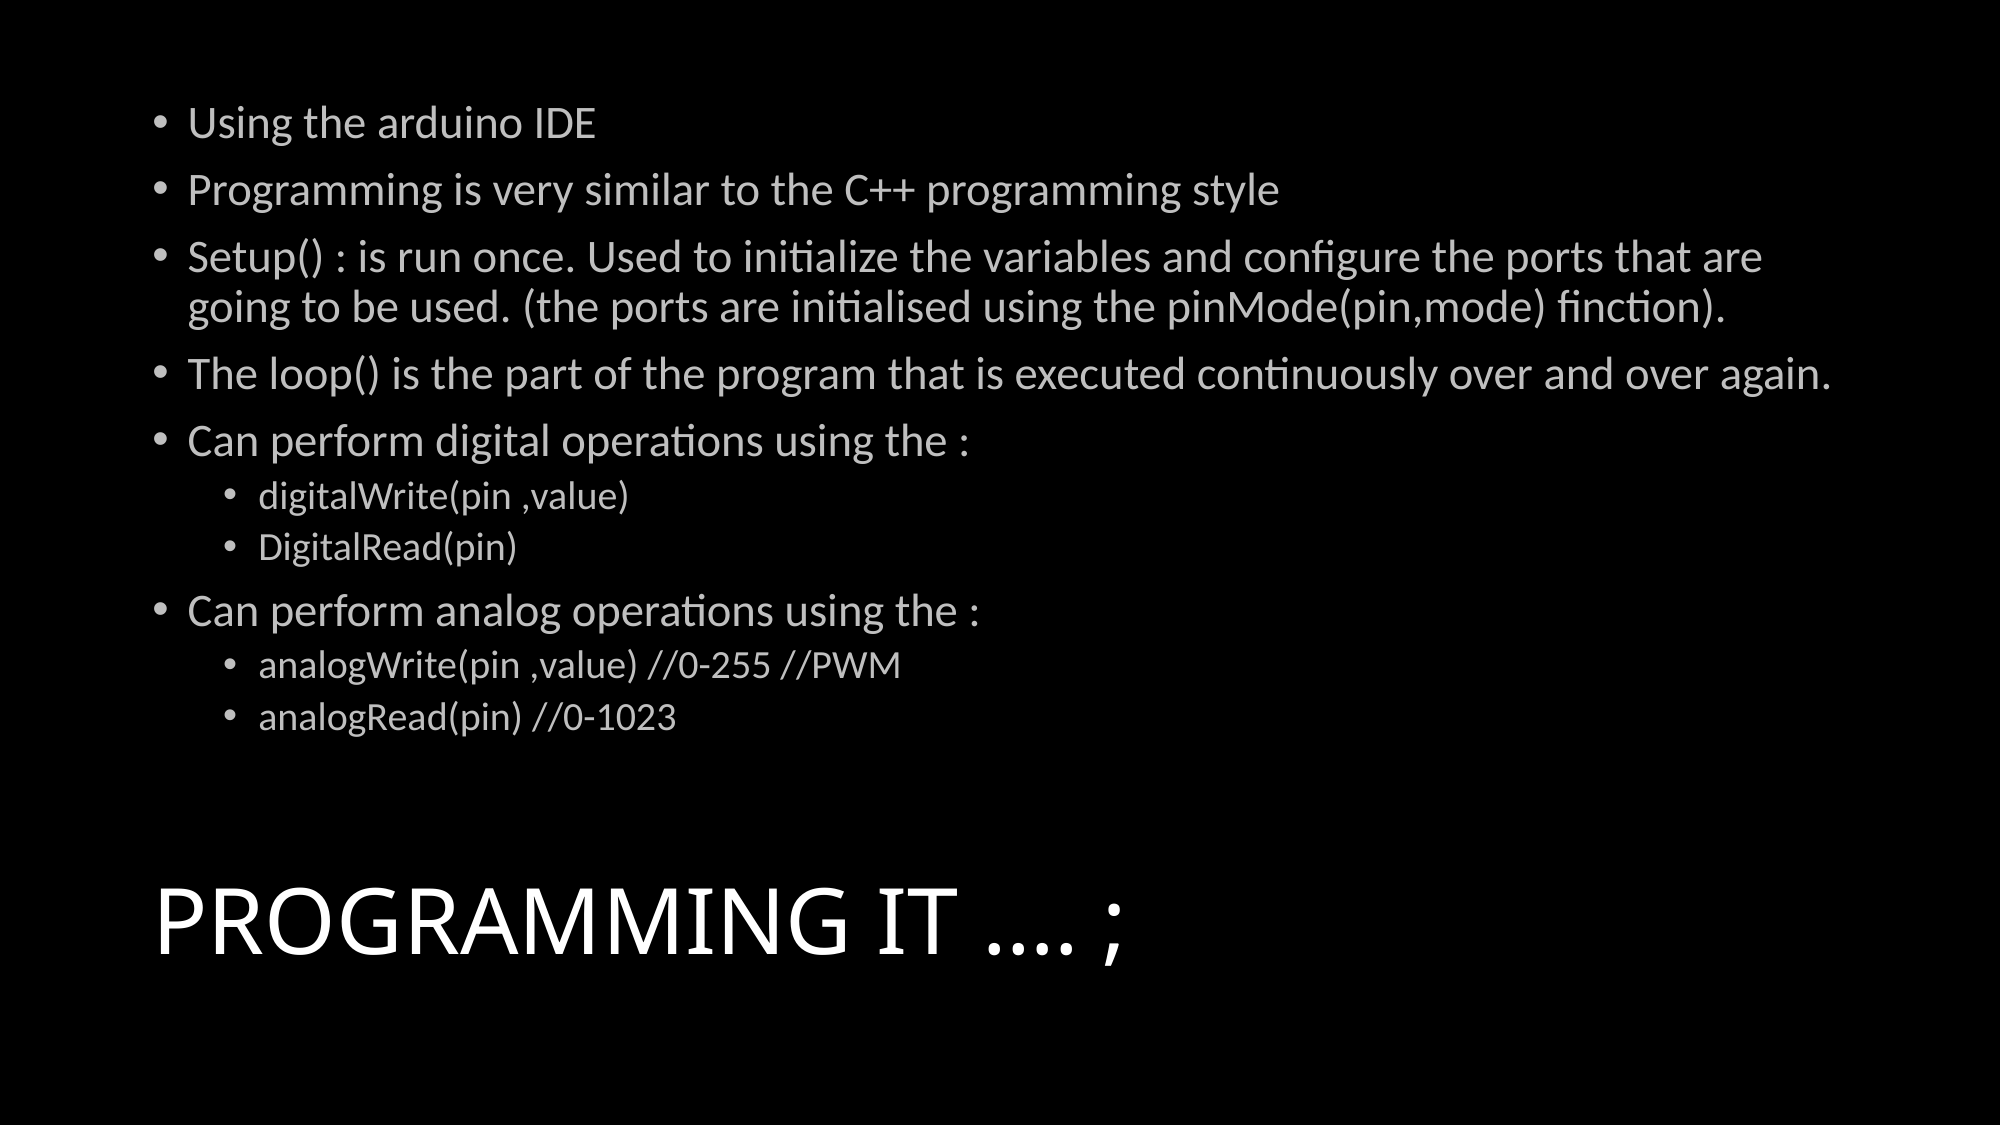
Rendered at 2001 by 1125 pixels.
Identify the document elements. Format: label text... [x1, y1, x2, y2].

title PROGRAMMING IT …. ; [137, 816, 1863, 1034]
list Using the arduino IDE Programming is very similar to the C++ programming style Setup() : is run once. Used to initialize the variables and configure the ports that are going to be used. (the ports are initialised using the pinMode(pin,mode) finction). The loop() is the part of the program that is executed continuously over and over again. Can perform digital operations using the : digitalWrite(pin ,value) DigitalRead(pin) Can perform analog operations using the : analogWrite(pin ,value) //0-255 //PWM analogRead(pin) //0-1023 [137, 91, 1863, 805]
